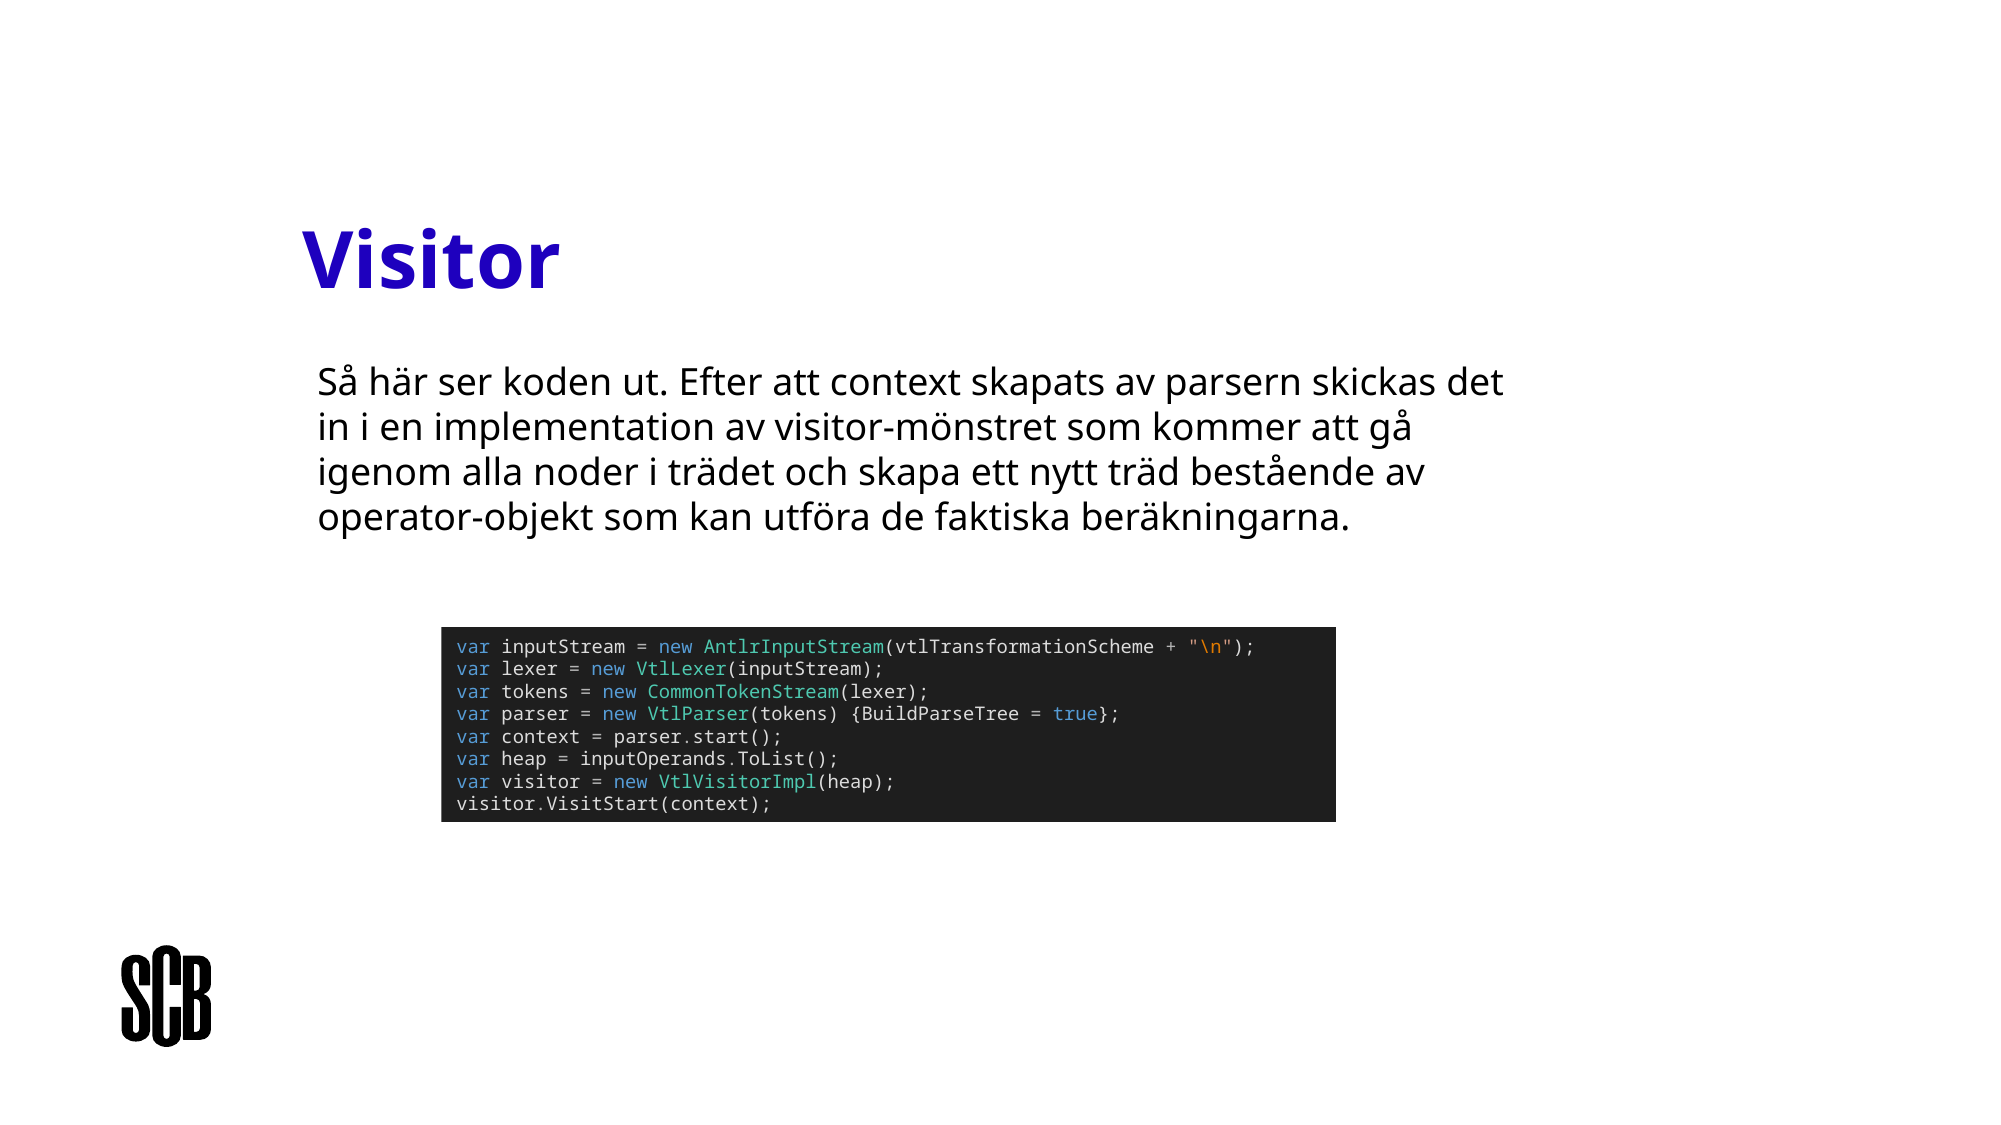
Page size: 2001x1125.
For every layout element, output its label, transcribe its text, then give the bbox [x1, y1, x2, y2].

title Visitor [302, 216, 1095, 318]
text_box Så här ser koden ut. Efter att context skapats av parsern skickas det in i en implementation av visitor-mönstret som kommer att gå igenom alla noder i trädet och skapa ett nytt träd bestående av operator-objekt som kan utföra de faktiska beräkningarna. [302, 350, 1532, 546]
text_box var inputStream = new AntlrInputStream(vtlTransformationScheme + "\n"); var lexer = new VtlLexer(inputStream); var tokens = new CommonTokenStream(lexer); var parser = new VtlParser(tokens) {BuildParseTree = true}; var context = parser.start(); var heap = inputOperands.ToList(); var visitor = new VtlVisitorImpl(heap); visitor.VisitStart(context); [441, 627, 1336, 822]
